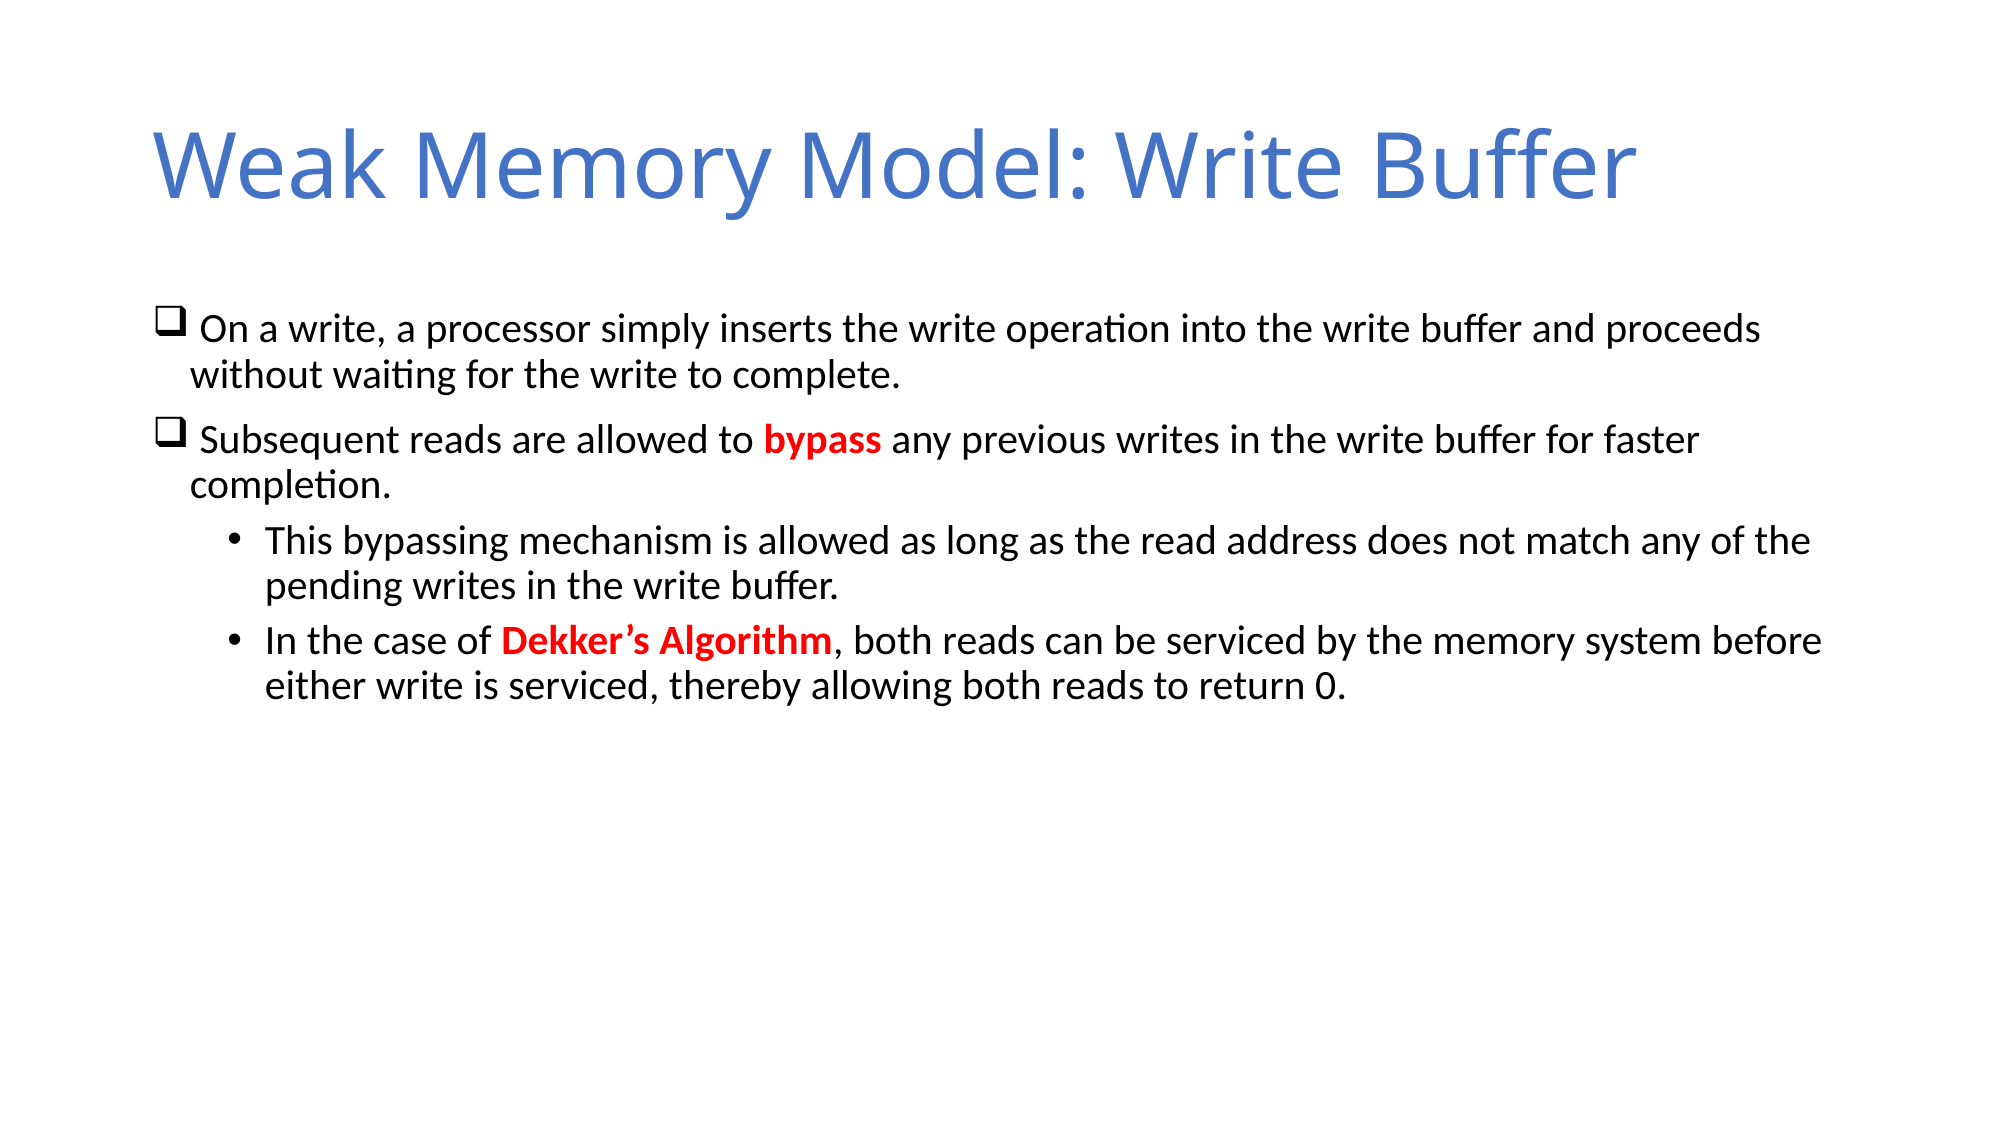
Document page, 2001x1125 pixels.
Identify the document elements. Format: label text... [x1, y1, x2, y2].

title Weak Memory Model: Write Buffer [137, 59, 1863, 278]
list On a write, a processor simply inserts the write operation into the write buffer and proceeds without waiting for the write to complete. Subsequent reads are allowed to bypass any previous writes in the write buffer for faster completion. This bypassing mechanism is allowed as long as the read address does not match any of the pending writes in the write buffer. In the case of Dekker’s Algorithm, both reads can be serviced by the memory system before either write is serviced, thereby allowing both reads to return 0. [137, 299, 1863, 1014]
